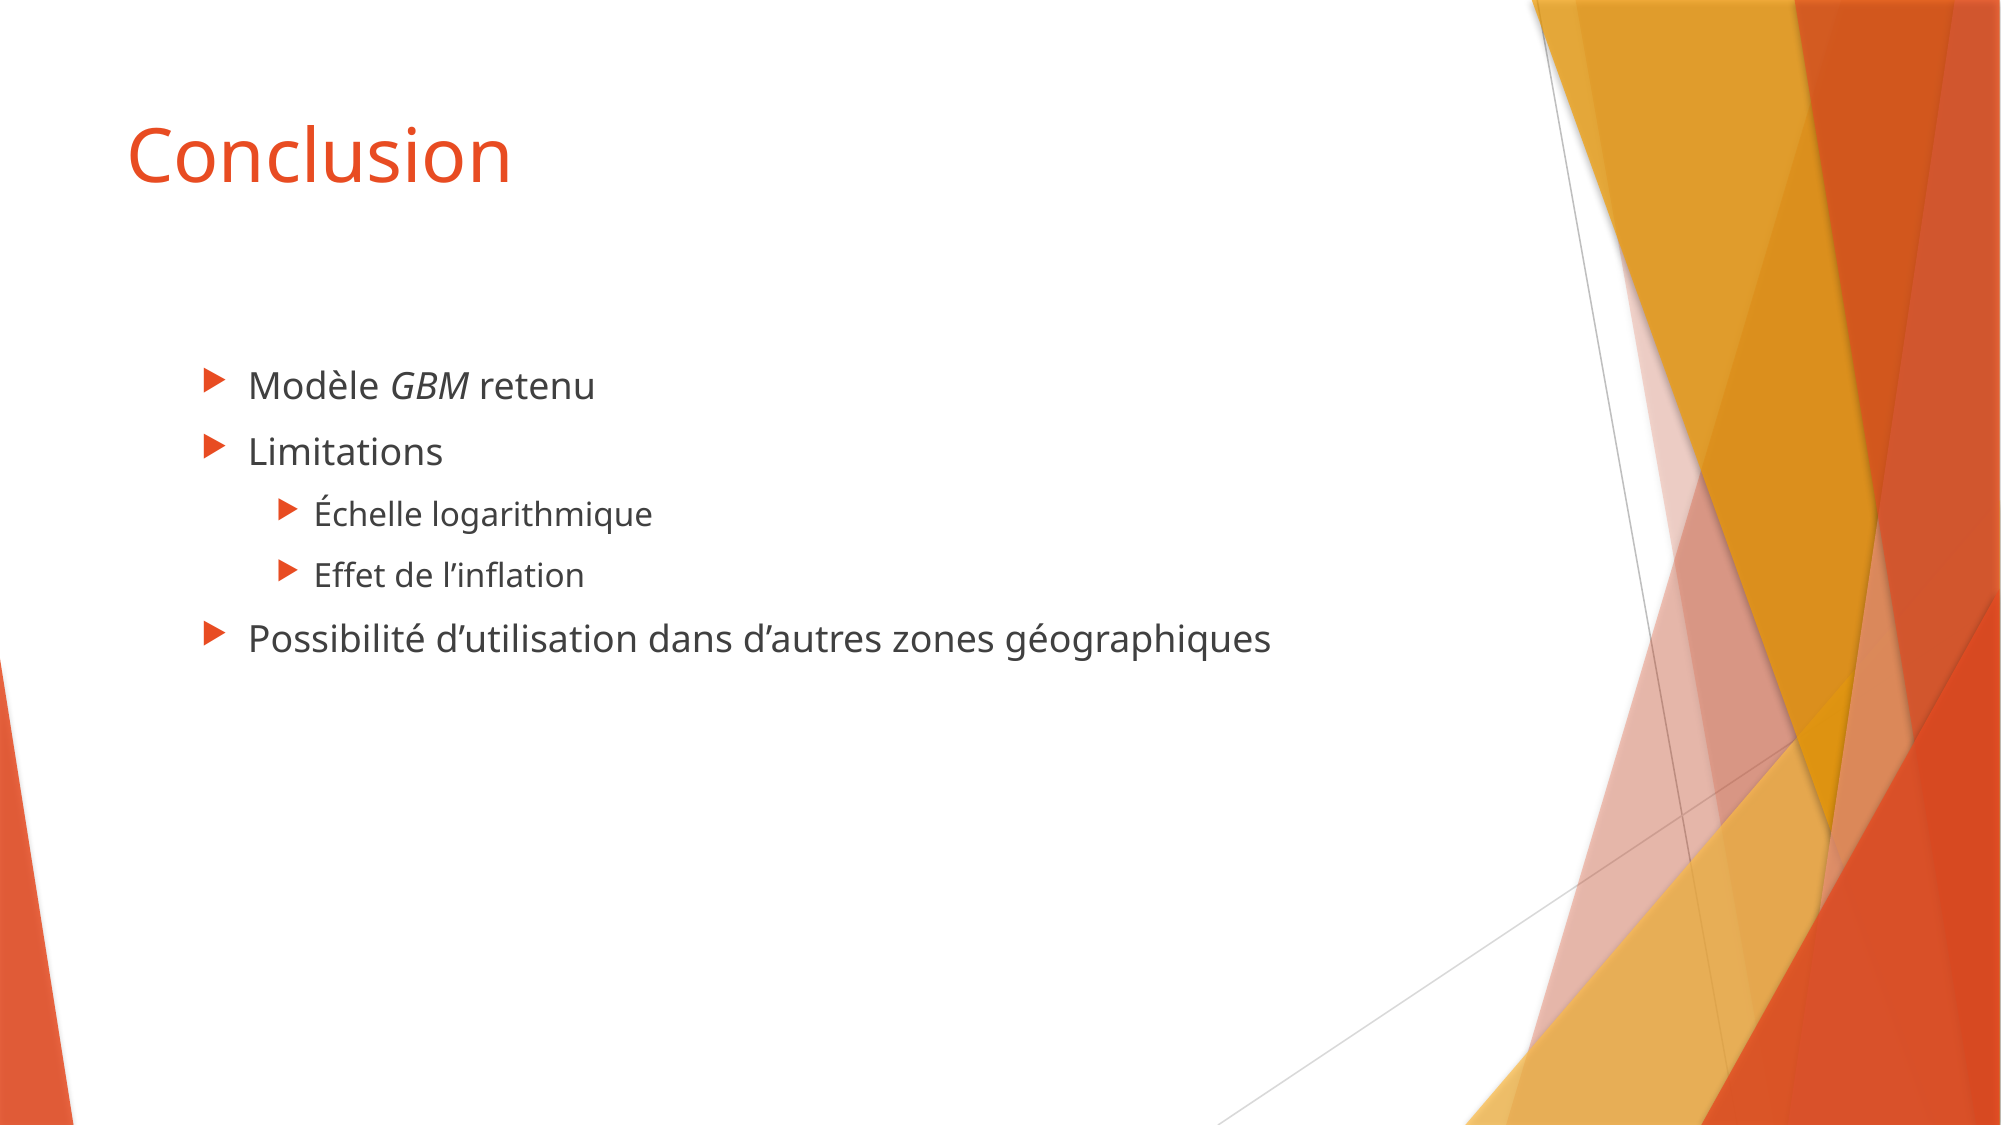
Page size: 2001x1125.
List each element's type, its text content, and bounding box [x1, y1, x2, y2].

title Conclusion [111, 99, 1522, 317]
list Modèle GBM retenu Limitations Échelle logarithmique Effet de l’inflation Possibilité d’utilisation dans d’autres zones géographiques [111, 354, 1522, 992]
